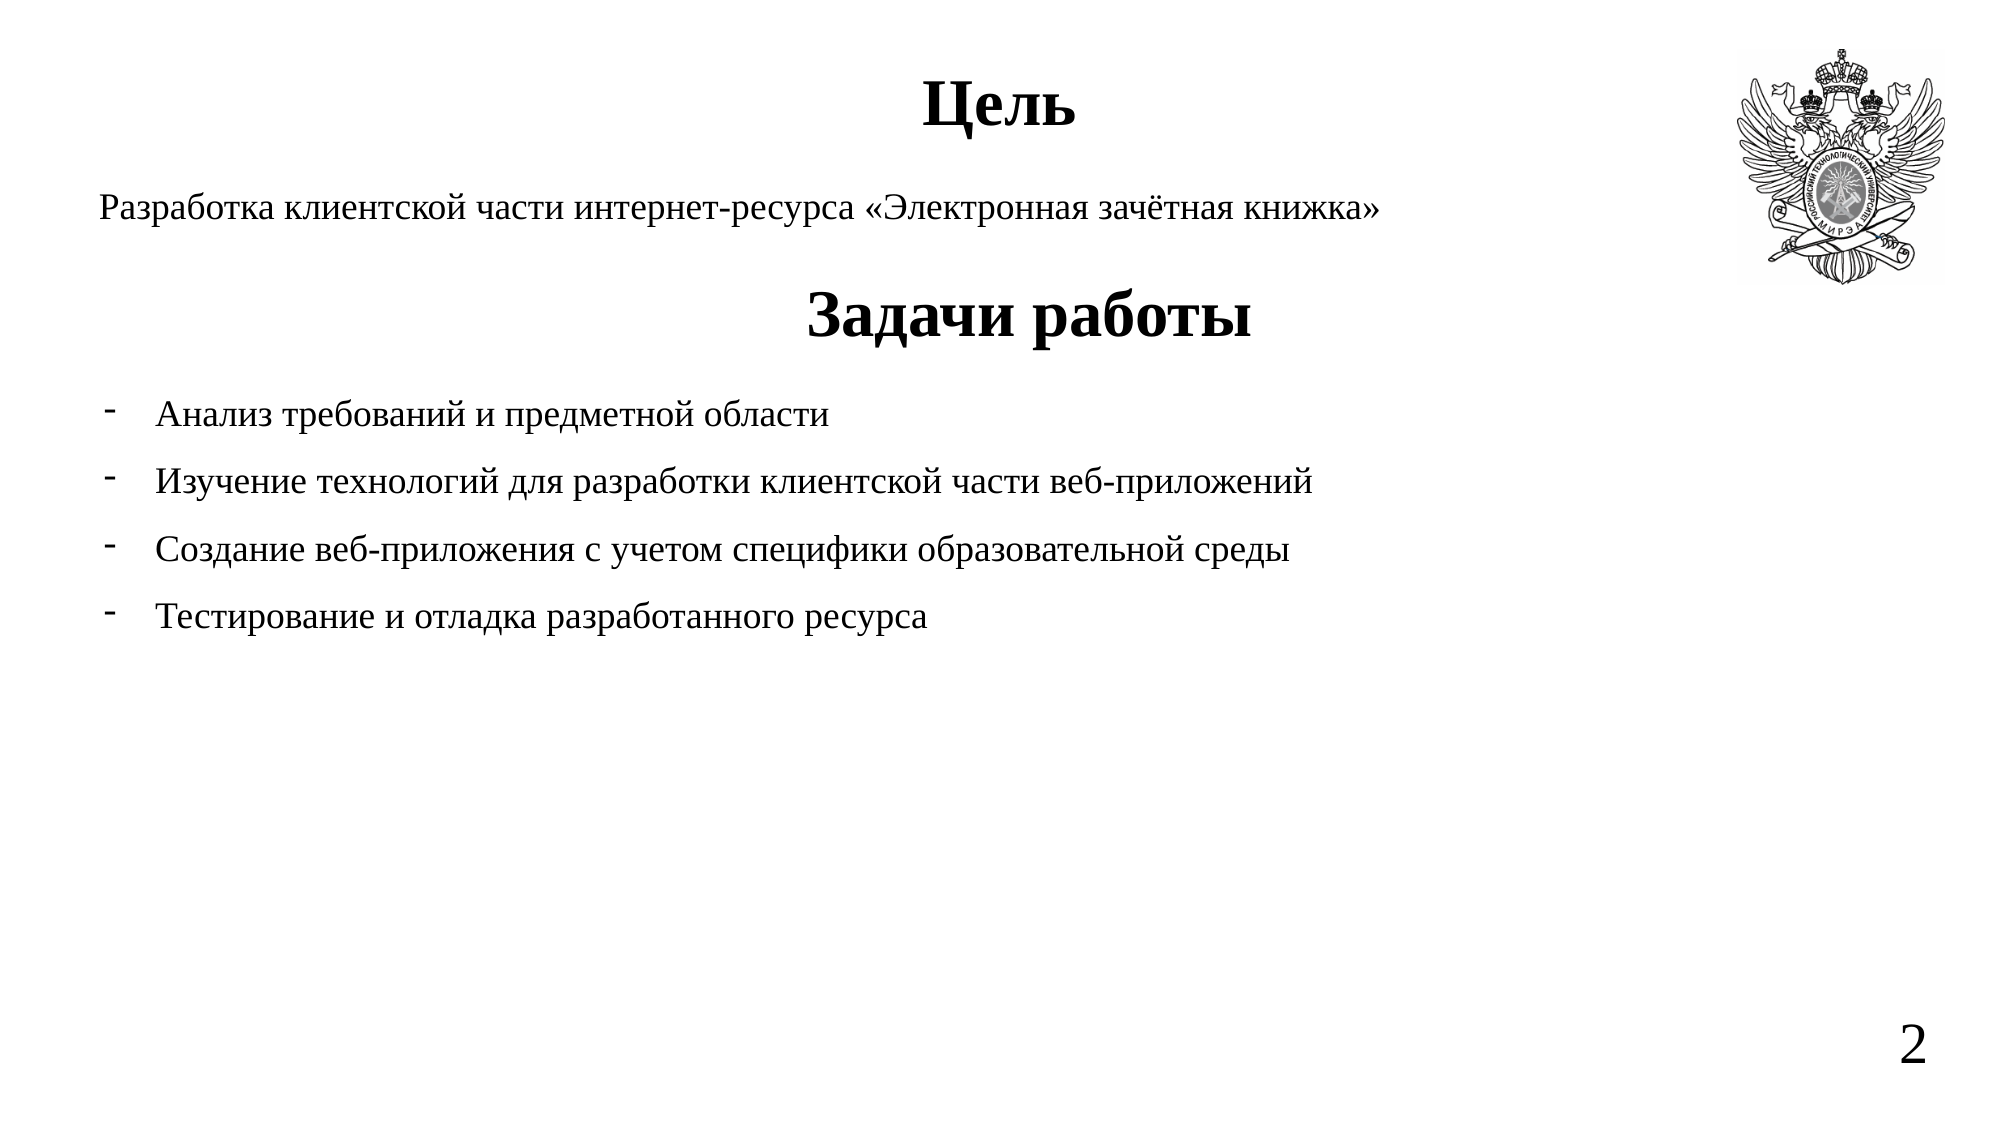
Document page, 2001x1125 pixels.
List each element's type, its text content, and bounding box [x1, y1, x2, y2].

text_box Анализ требований и предметной области Изучение технологий для разработки клиентской части веб-приложений Создание веб-приложения с учетом специфики образовательной среды Тестирование и отладка разработанного ресурса [84, 358, 1916, 644]
text_box Цель [887, 51, 1113, 147]
text_box Разработка клиентской части интернет-ресурса «Электронная зачётная книжка» [84, 174, 1597, 235]
slide_number 2 [1494, 1010, 1945, 1071]
text_box Задачи работы [728, 262, 1331, 358]
picture [1737, 49, 1945, 285]
